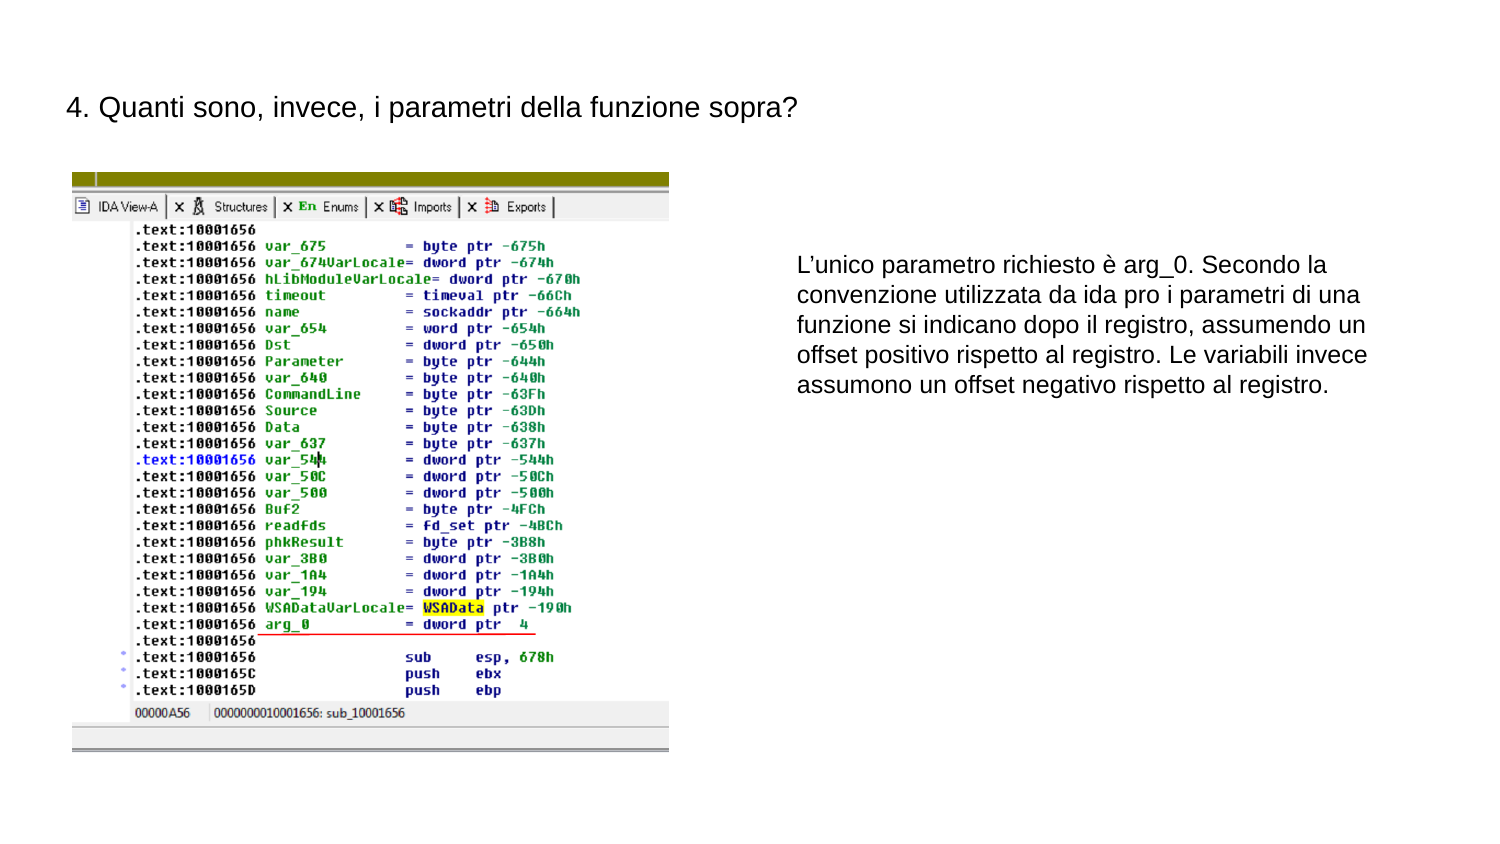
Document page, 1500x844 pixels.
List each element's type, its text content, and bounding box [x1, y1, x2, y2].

title 4. Quanti sono, invece, i parametri della funzione sopra? [51, 72, 1449, 296]
text_box L’unico parametro richiesto è arg_0. Secondo la convenzione utilizzata da ida pro i parametri di una funzione si indicano dopo il registro, assumendo un offset positivo rispetto al registro. Le variabili invece assumono un offset negativo rispetto al registro. [781, 233, 1400, 414]
picture [72, 172, 669, 809]
